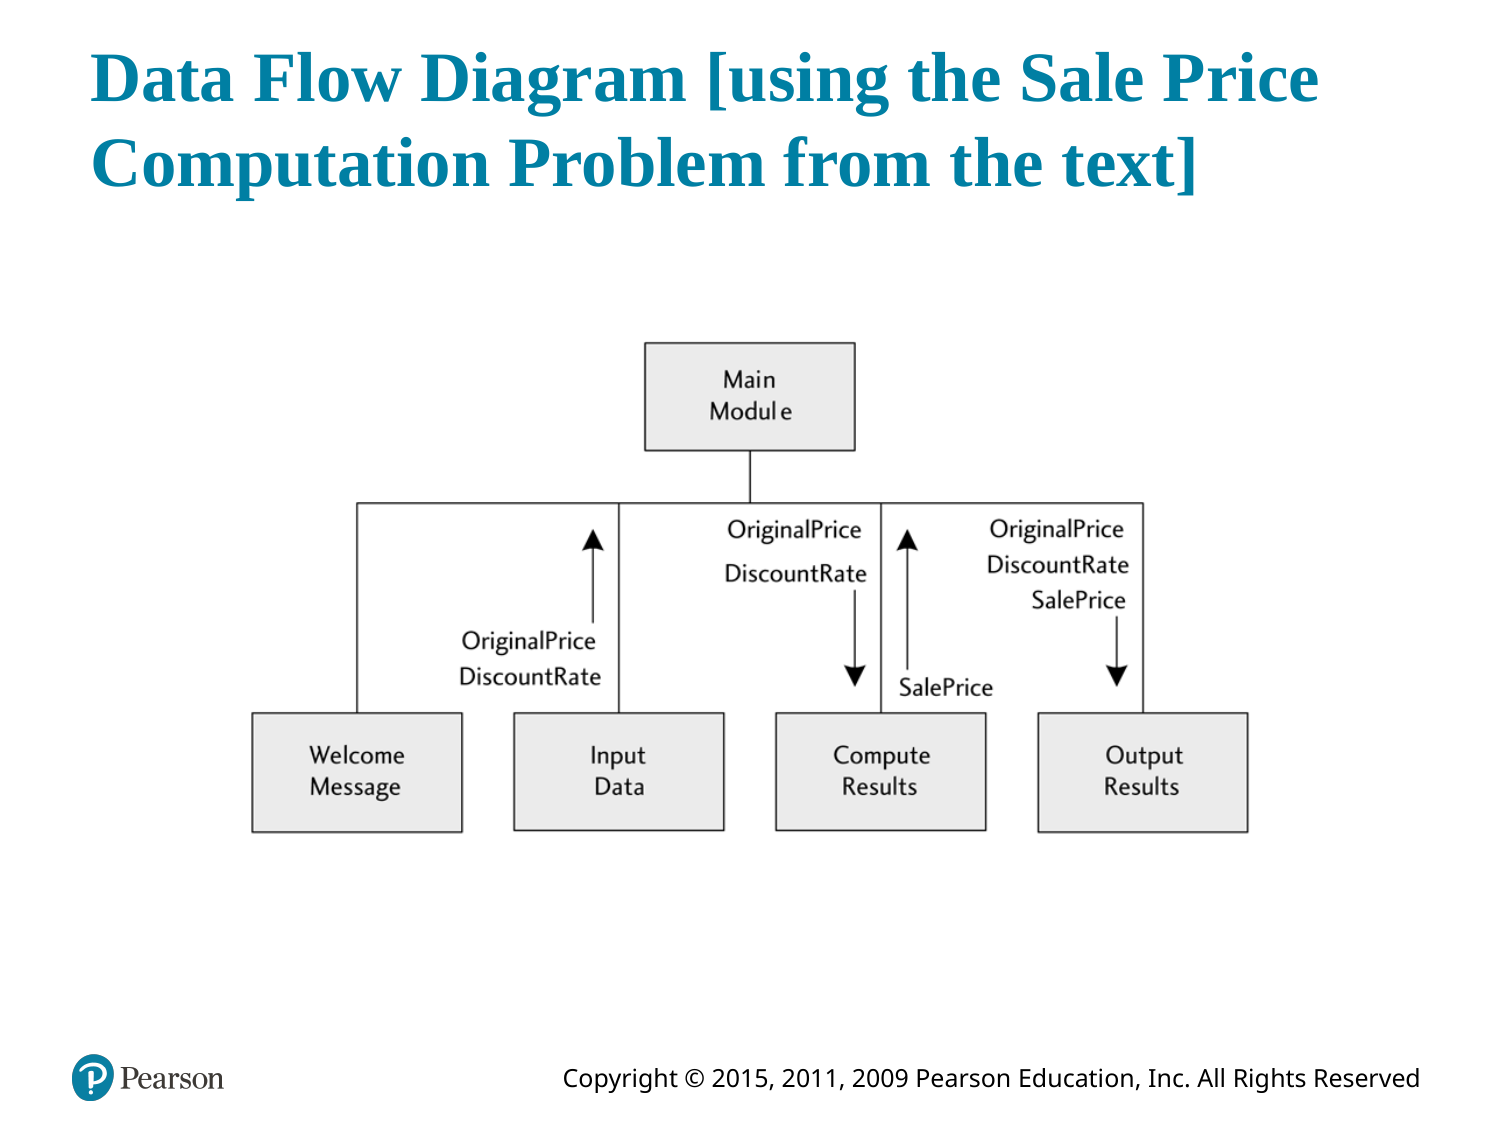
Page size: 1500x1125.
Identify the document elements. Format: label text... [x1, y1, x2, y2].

picture [72, 1054, 88, 1070]
picture [98, 1054, 224, 1101]
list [247, 339, 1252, 836]
picture [80, 1063, 106, 1088]
picture [72, 1087, 83, 1101]
title Data Flow Diagram [using the Sale Price Computation Problem from the text] [75, 35, 1425, 216]
